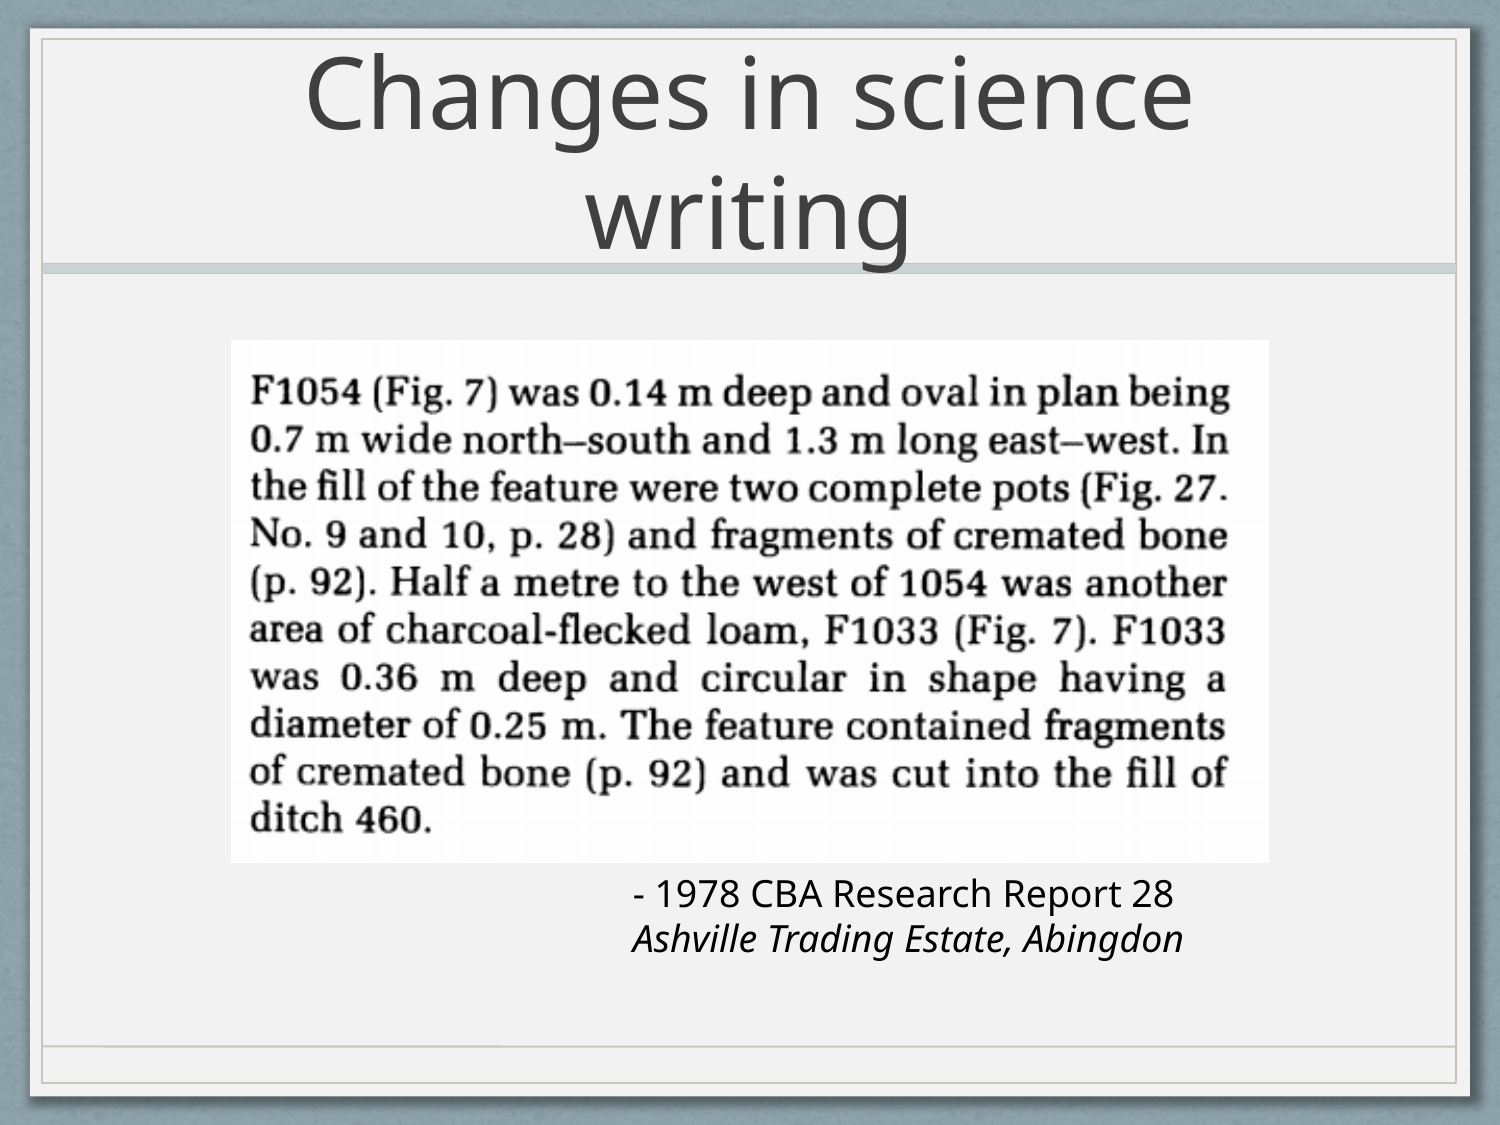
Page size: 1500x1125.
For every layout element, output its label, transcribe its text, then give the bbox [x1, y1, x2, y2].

title Changes in science writing [147, 40, 1353, 260]
picture [230, 339, 1270, 864]
text_box - 1978 CBA Research Report 28 Ashville Trading Estate, Abingdon [618, 875, 1200, 968]
